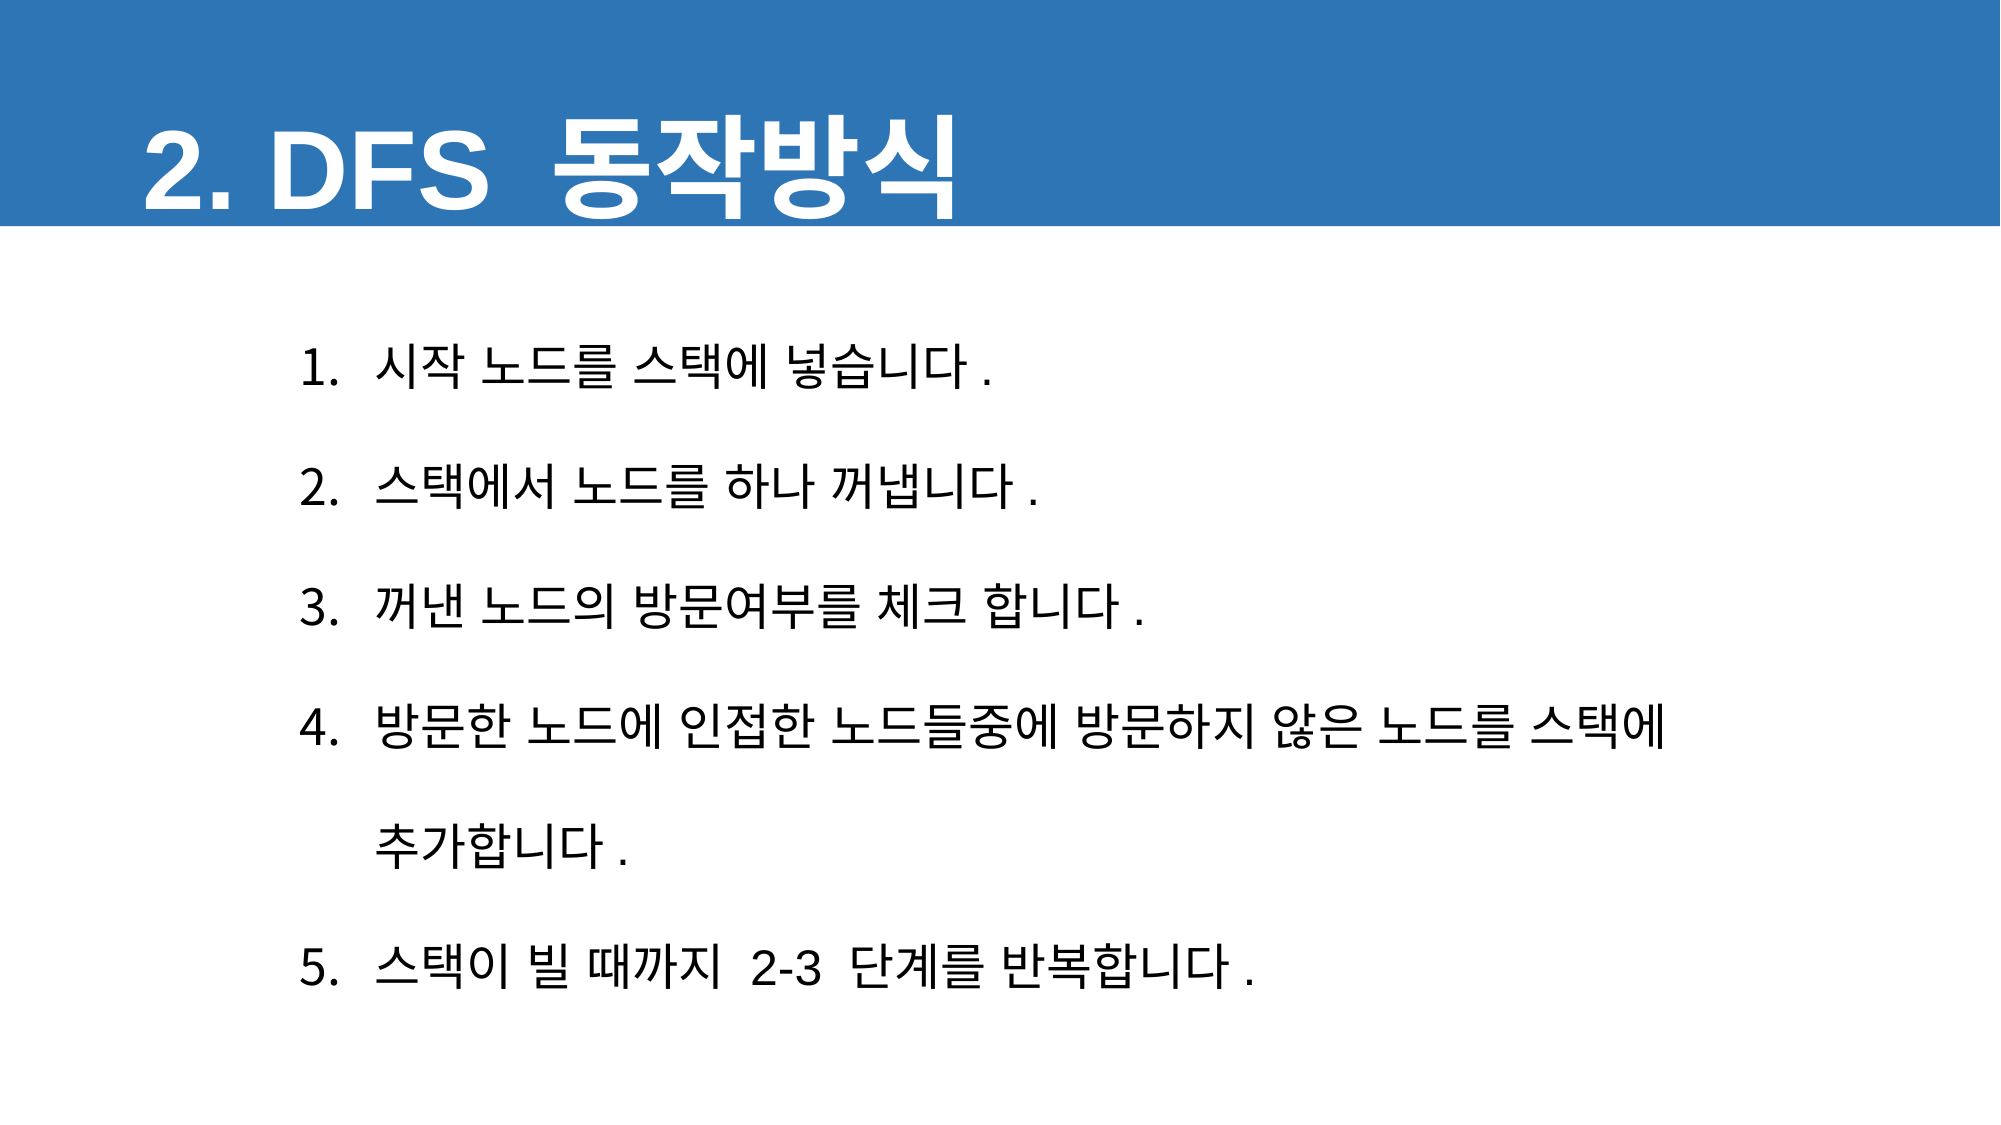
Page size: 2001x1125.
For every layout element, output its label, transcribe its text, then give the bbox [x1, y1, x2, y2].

text_box 2. DFS 동작방식 [127, 88, 1853, 242]
text_box 시작 노드를 스택에 넣습니다. 스택에서 노드를 하나 꺼냅니다. 꺼낸 노드의 방문여부를 체크 합니다. 방문한 노드에 인접한 노드들중에 방문하지 않은 노드를 스택에 추가합니다. 스택이 빌 때까지 2-3 단계를 반복합니다. [284, 267, 1853, 1003]
text_box [0, 0, 2000, 227]
